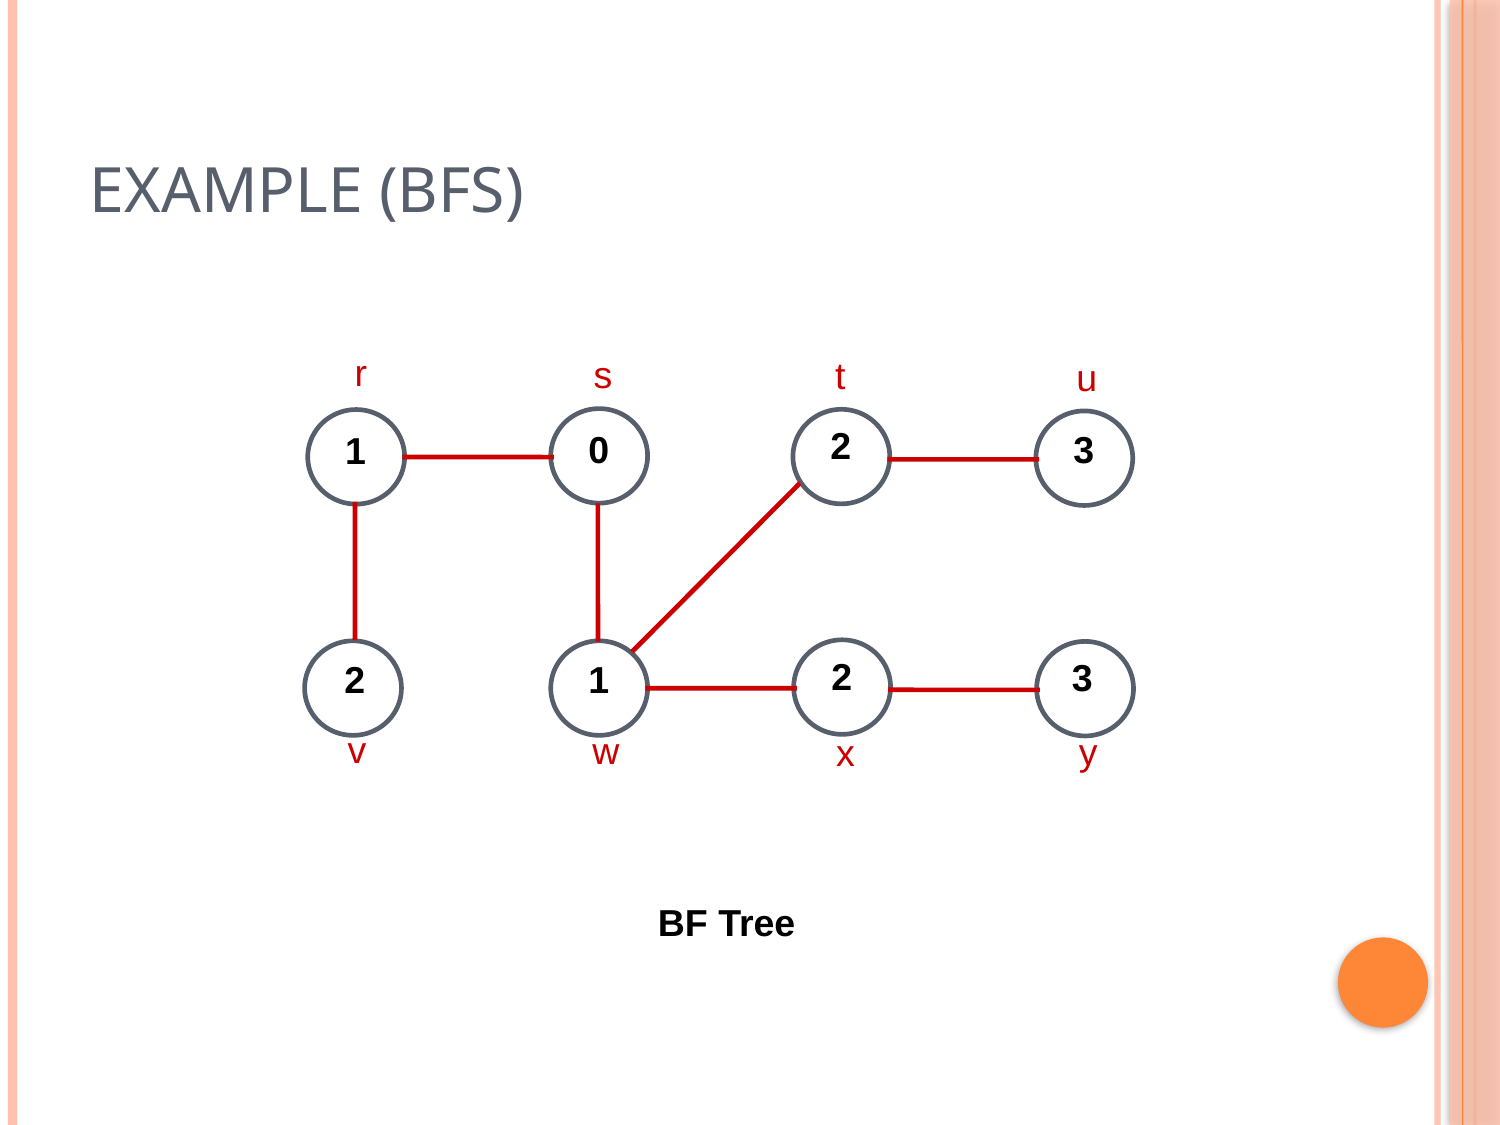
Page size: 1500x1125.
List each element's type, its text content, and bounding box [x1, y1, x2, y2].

text_box 0 [573, 418, 624, 479]
text_box [307, 409, 405, 505]
text_box 2 [816, 645, 867, 706]
text_box r [339, 341, 382, 402]
text_box [792, 416, 890, 504]
text_box [1036, 641, 1134, 732]
text_box 2 [329, 648, 381, 709]
text_box [818, 409, 865, 415]
text_box [304, 640, 402, 731]
text_box 2 [815, 415, 867, 475]
text_box w [577, 720, 635, 780]
text_box u [1061, 346, 1113, 407]
text_box 3 [1057, 647, 1108, 707]
text_box 3 [1058, 418, 1110, 479]
text_box x [821, 721, 870, 782]
text_box [820, 639, 865, 645]
text_box 1 [330, 420, 381, 480]
text_box t [820, 345, 861, 405]
text_box [793, 646, 891, 730]
title Example (BFS) [75, 45, 1300, 233]
text_box s [578, 343, 628, 404]
text_box y [1064, 720, 1113, 781]
text_box [550, 640, 648, 731]
text_box v [332, 718, 382, 779]
text_box [1035, 410, 1133, 506]
text_box 1 [573, 648, 624, 709]
text_box BF Tree [643, 891, 811, 952]
text_box [550, 408, 648, 504]
